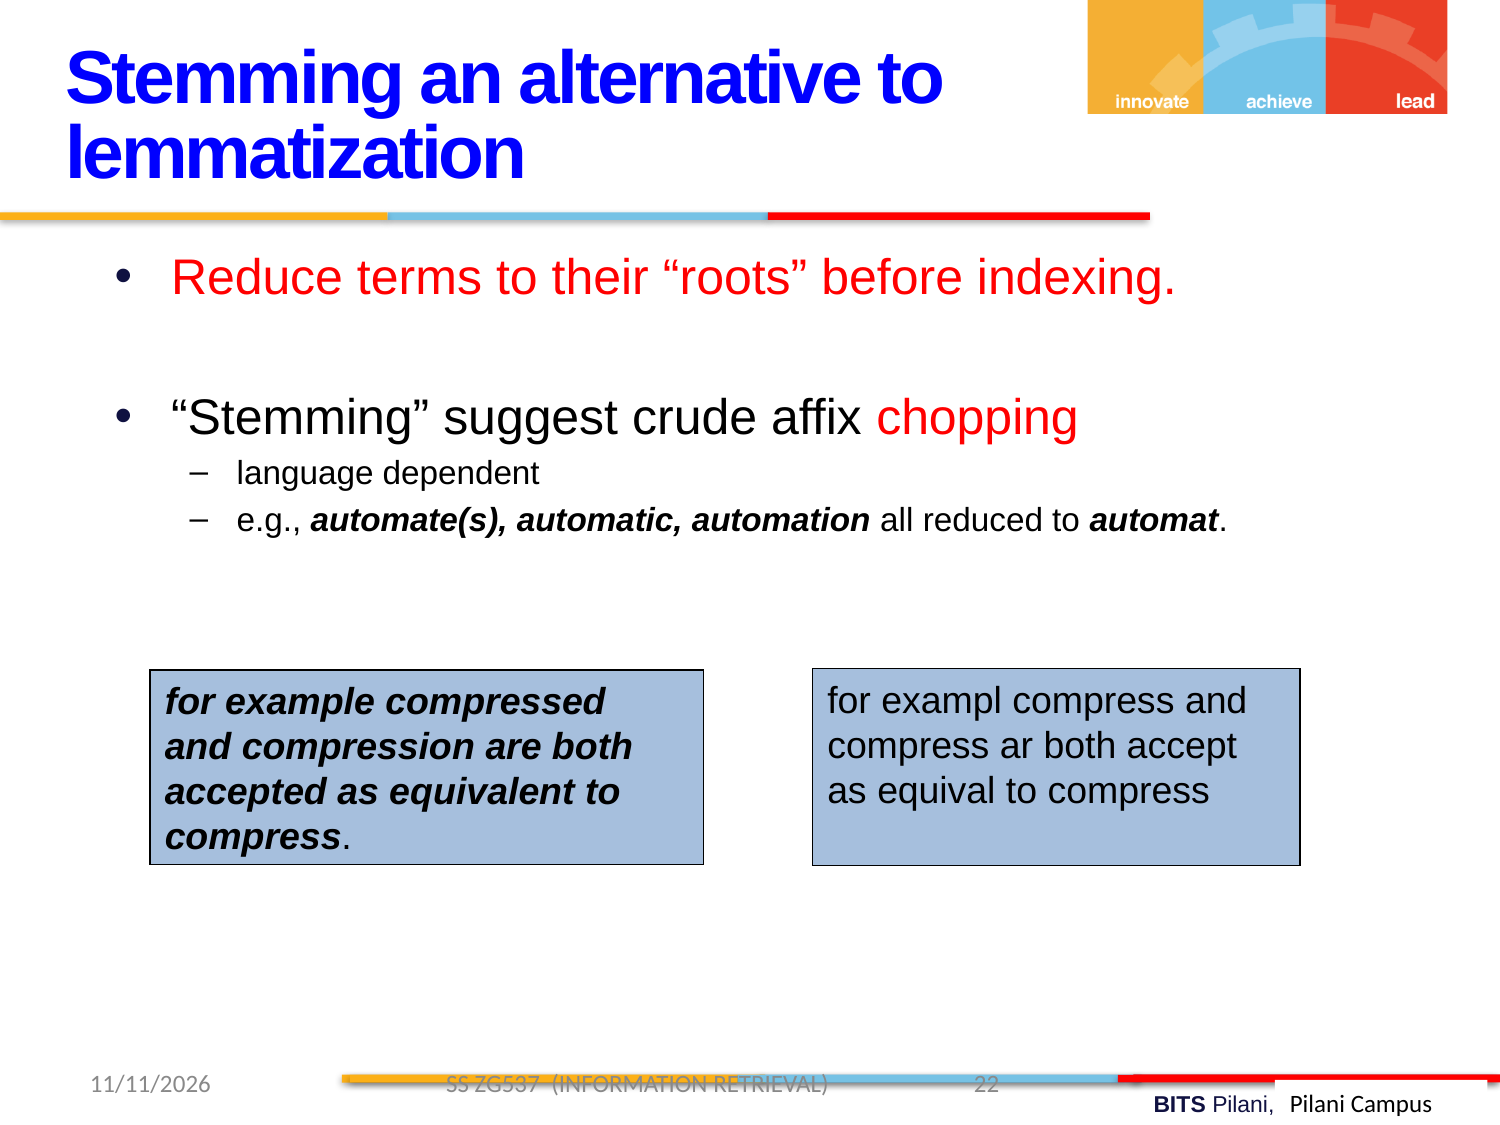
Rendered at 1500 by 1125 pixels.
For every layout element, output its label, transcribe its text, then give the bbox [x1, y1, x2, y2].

text_box for exampl compress and compress ar both accept as equival to compress [812, 668, 1300, 866]
text_box 1/26/2019 SS ZG537 (INFORMATION RETRIEVAL) 22 [74, 1067, 1063, 1125]
list Stemming an alternative to lemmatization [50, 24, 1088, 213]
text_box Pilani Campus [1274, 1079, 1488, 1125]
text_box Reduce terms to their “roots” before indexing. “Stemming” suggest crude affix chopping language dependent e.g., automate(s), automatic, automation all reduced to automat. [99, 237, 1450, 1050]
text_box for example compressed and compression are both accepted as equivalent to compress. [150, 669, 704, 865]
picture [1087, 0, 1448, 114]
